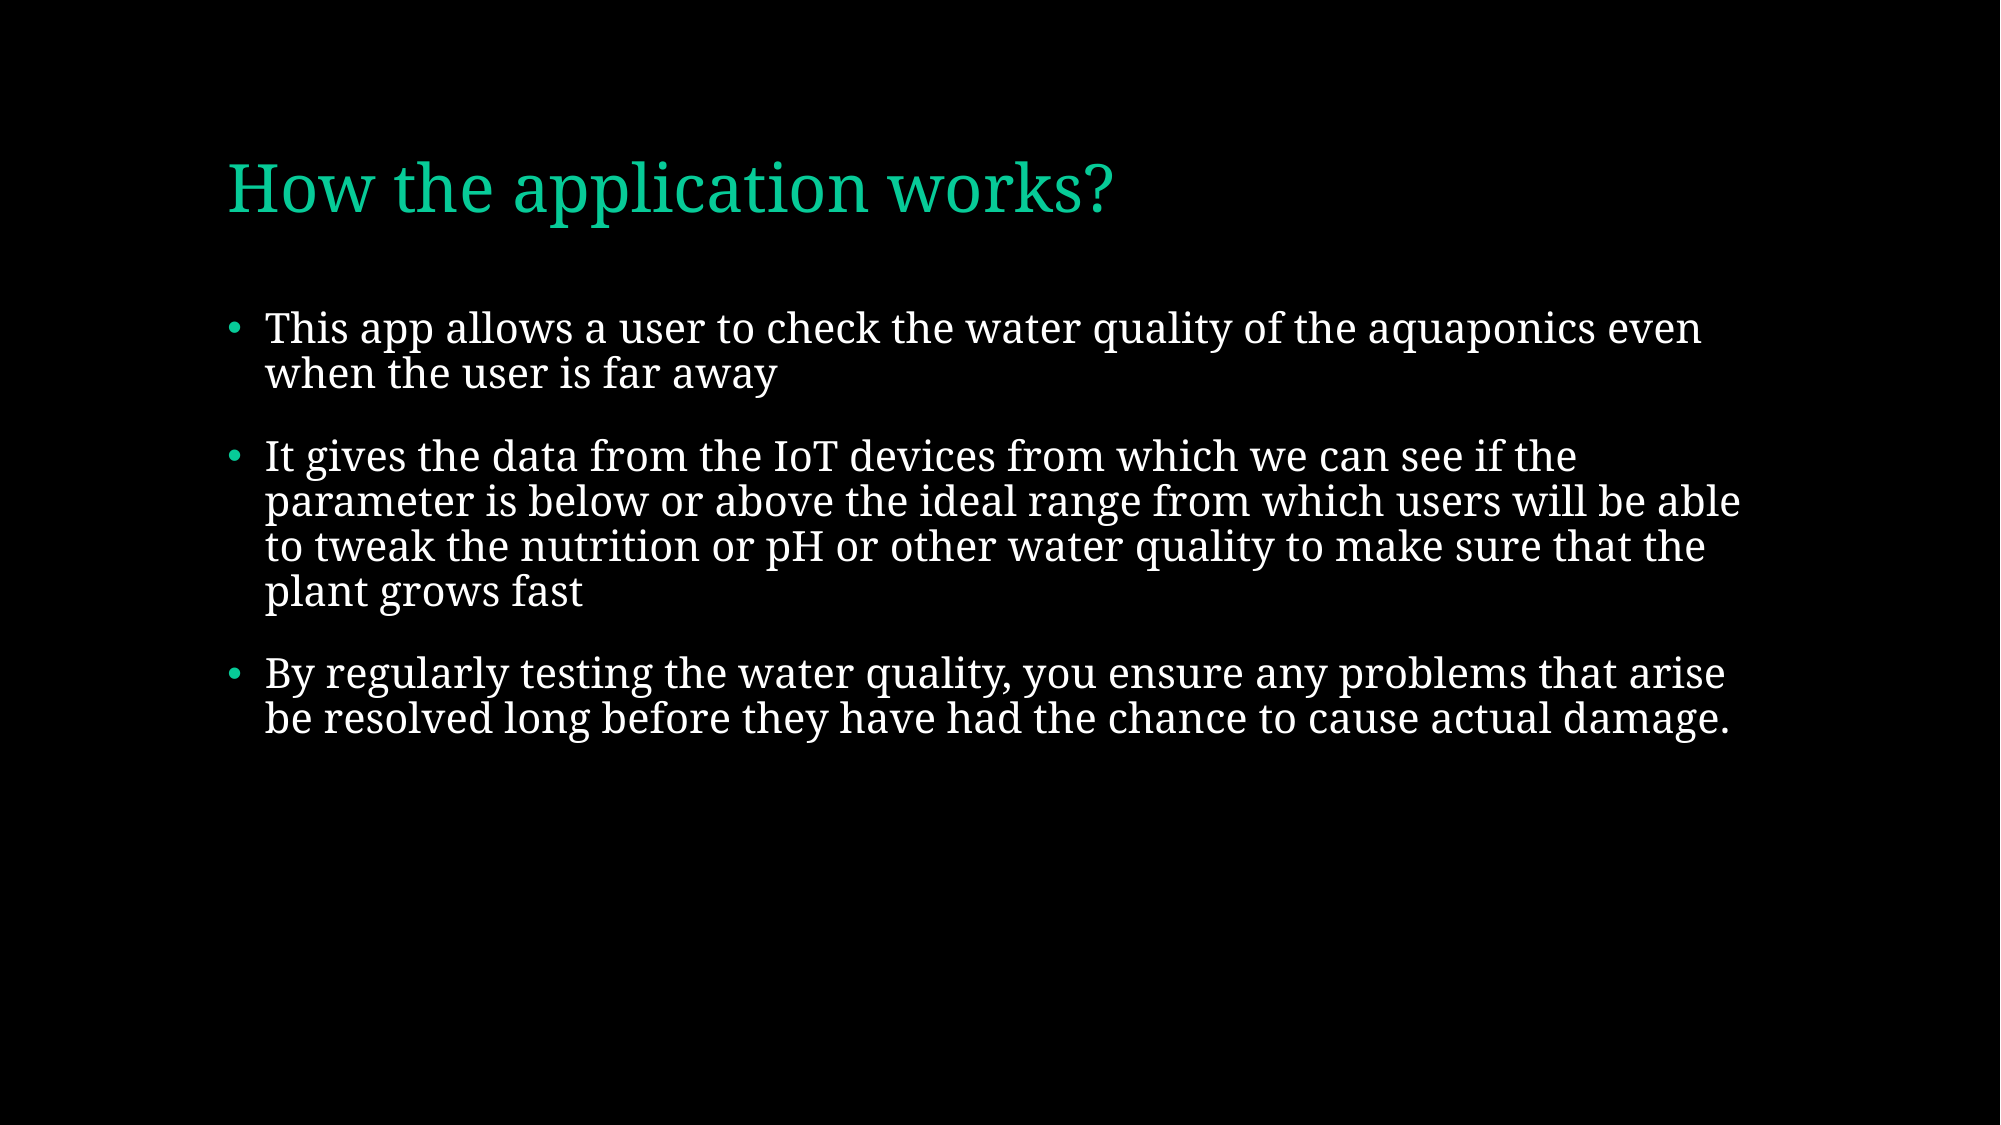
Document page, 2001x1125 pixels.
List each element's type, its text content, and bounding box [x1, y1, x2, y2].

title How the application works? [212, 59, 1788, 235]
list This app allows a user to check the water quality of the aquaponics even when the user is far away It gives the data from the IoT devices from which we can see if the parameter is below or above the ideal range from which users will be able to tweak the nutrition or pH or other water quality to make sure that the plant grows fast By regularly testing the water quality, you ensure any problems that arise be resolved long before they have had the chance to cause actual damage. [212, 299, 1788, 1014]
